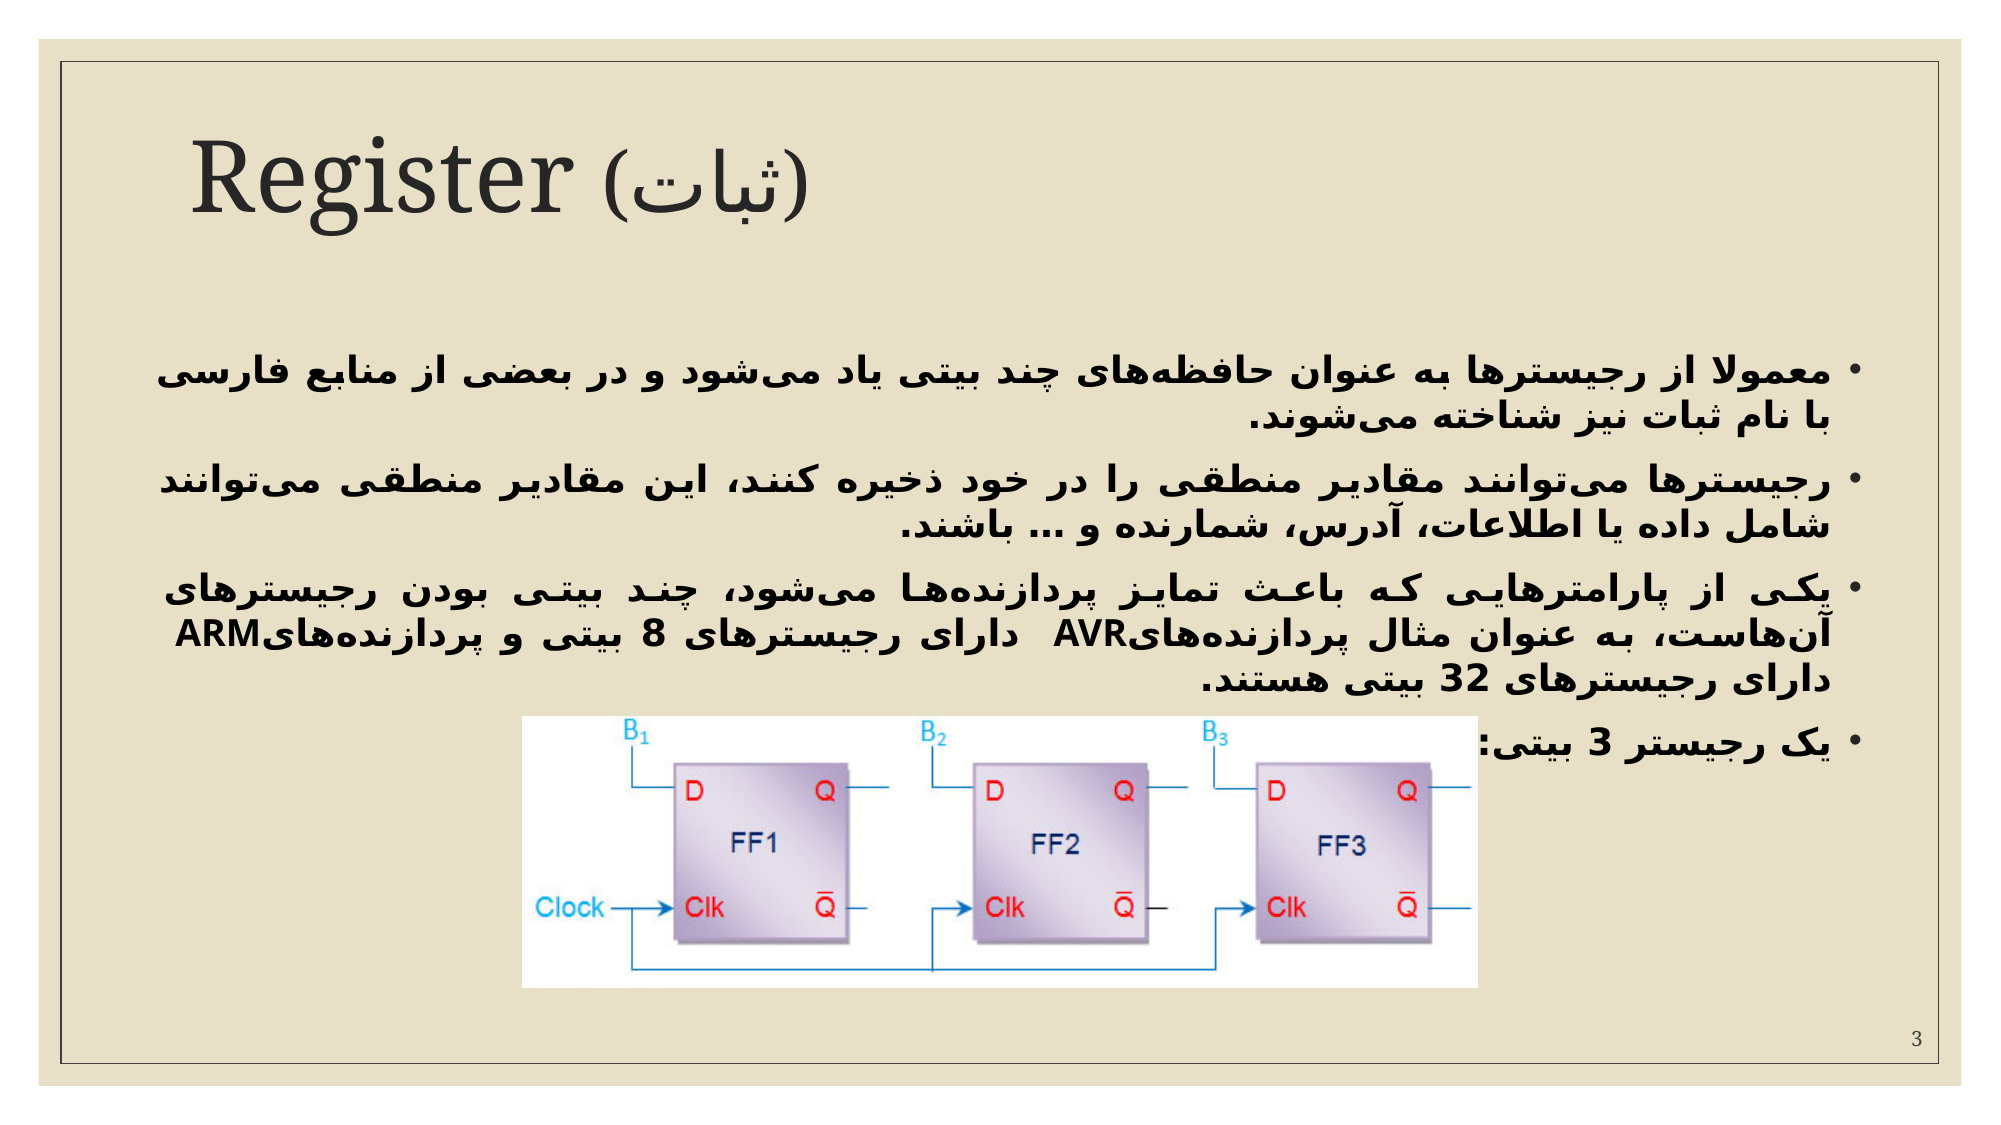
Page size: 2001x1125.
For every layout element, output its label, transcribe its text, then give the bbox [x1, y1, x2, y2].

title Register (ثبات) [174, 105, 1825, 255]
slide_number 3 [1697, 1019, 1938, 1062]
list معمولا از رجیسترها به عنوان حافظه‌های چند بیتی یاد می‌شود و در بعضی از منابع فارسی با نام ثبات نیز شناخته می‌شوند. رجیسترها می‌توانند مقادیر منطقی را در خود ذخیره کنند، این مقادیر منطقی می‌توانند شامل داده یا اطلاعات، آدرس، شمارنده و … باشند. یکی از پارامترهایی که باعث تمایز پردازنده‌ها می‌شود، چند بیتی بودن رجیسترهای آن‌هاست، به عنوان مثال پردازنده‌هایAVR دارای رجیسترهای 8 بیتی و پردازنده‌هایARM دارای رجیسترهای 32 بیتی هستند. یک رجیستر 3 بیتی: [139, 338, 1878, 1020]
picture [522, 716, 1478, 988]
